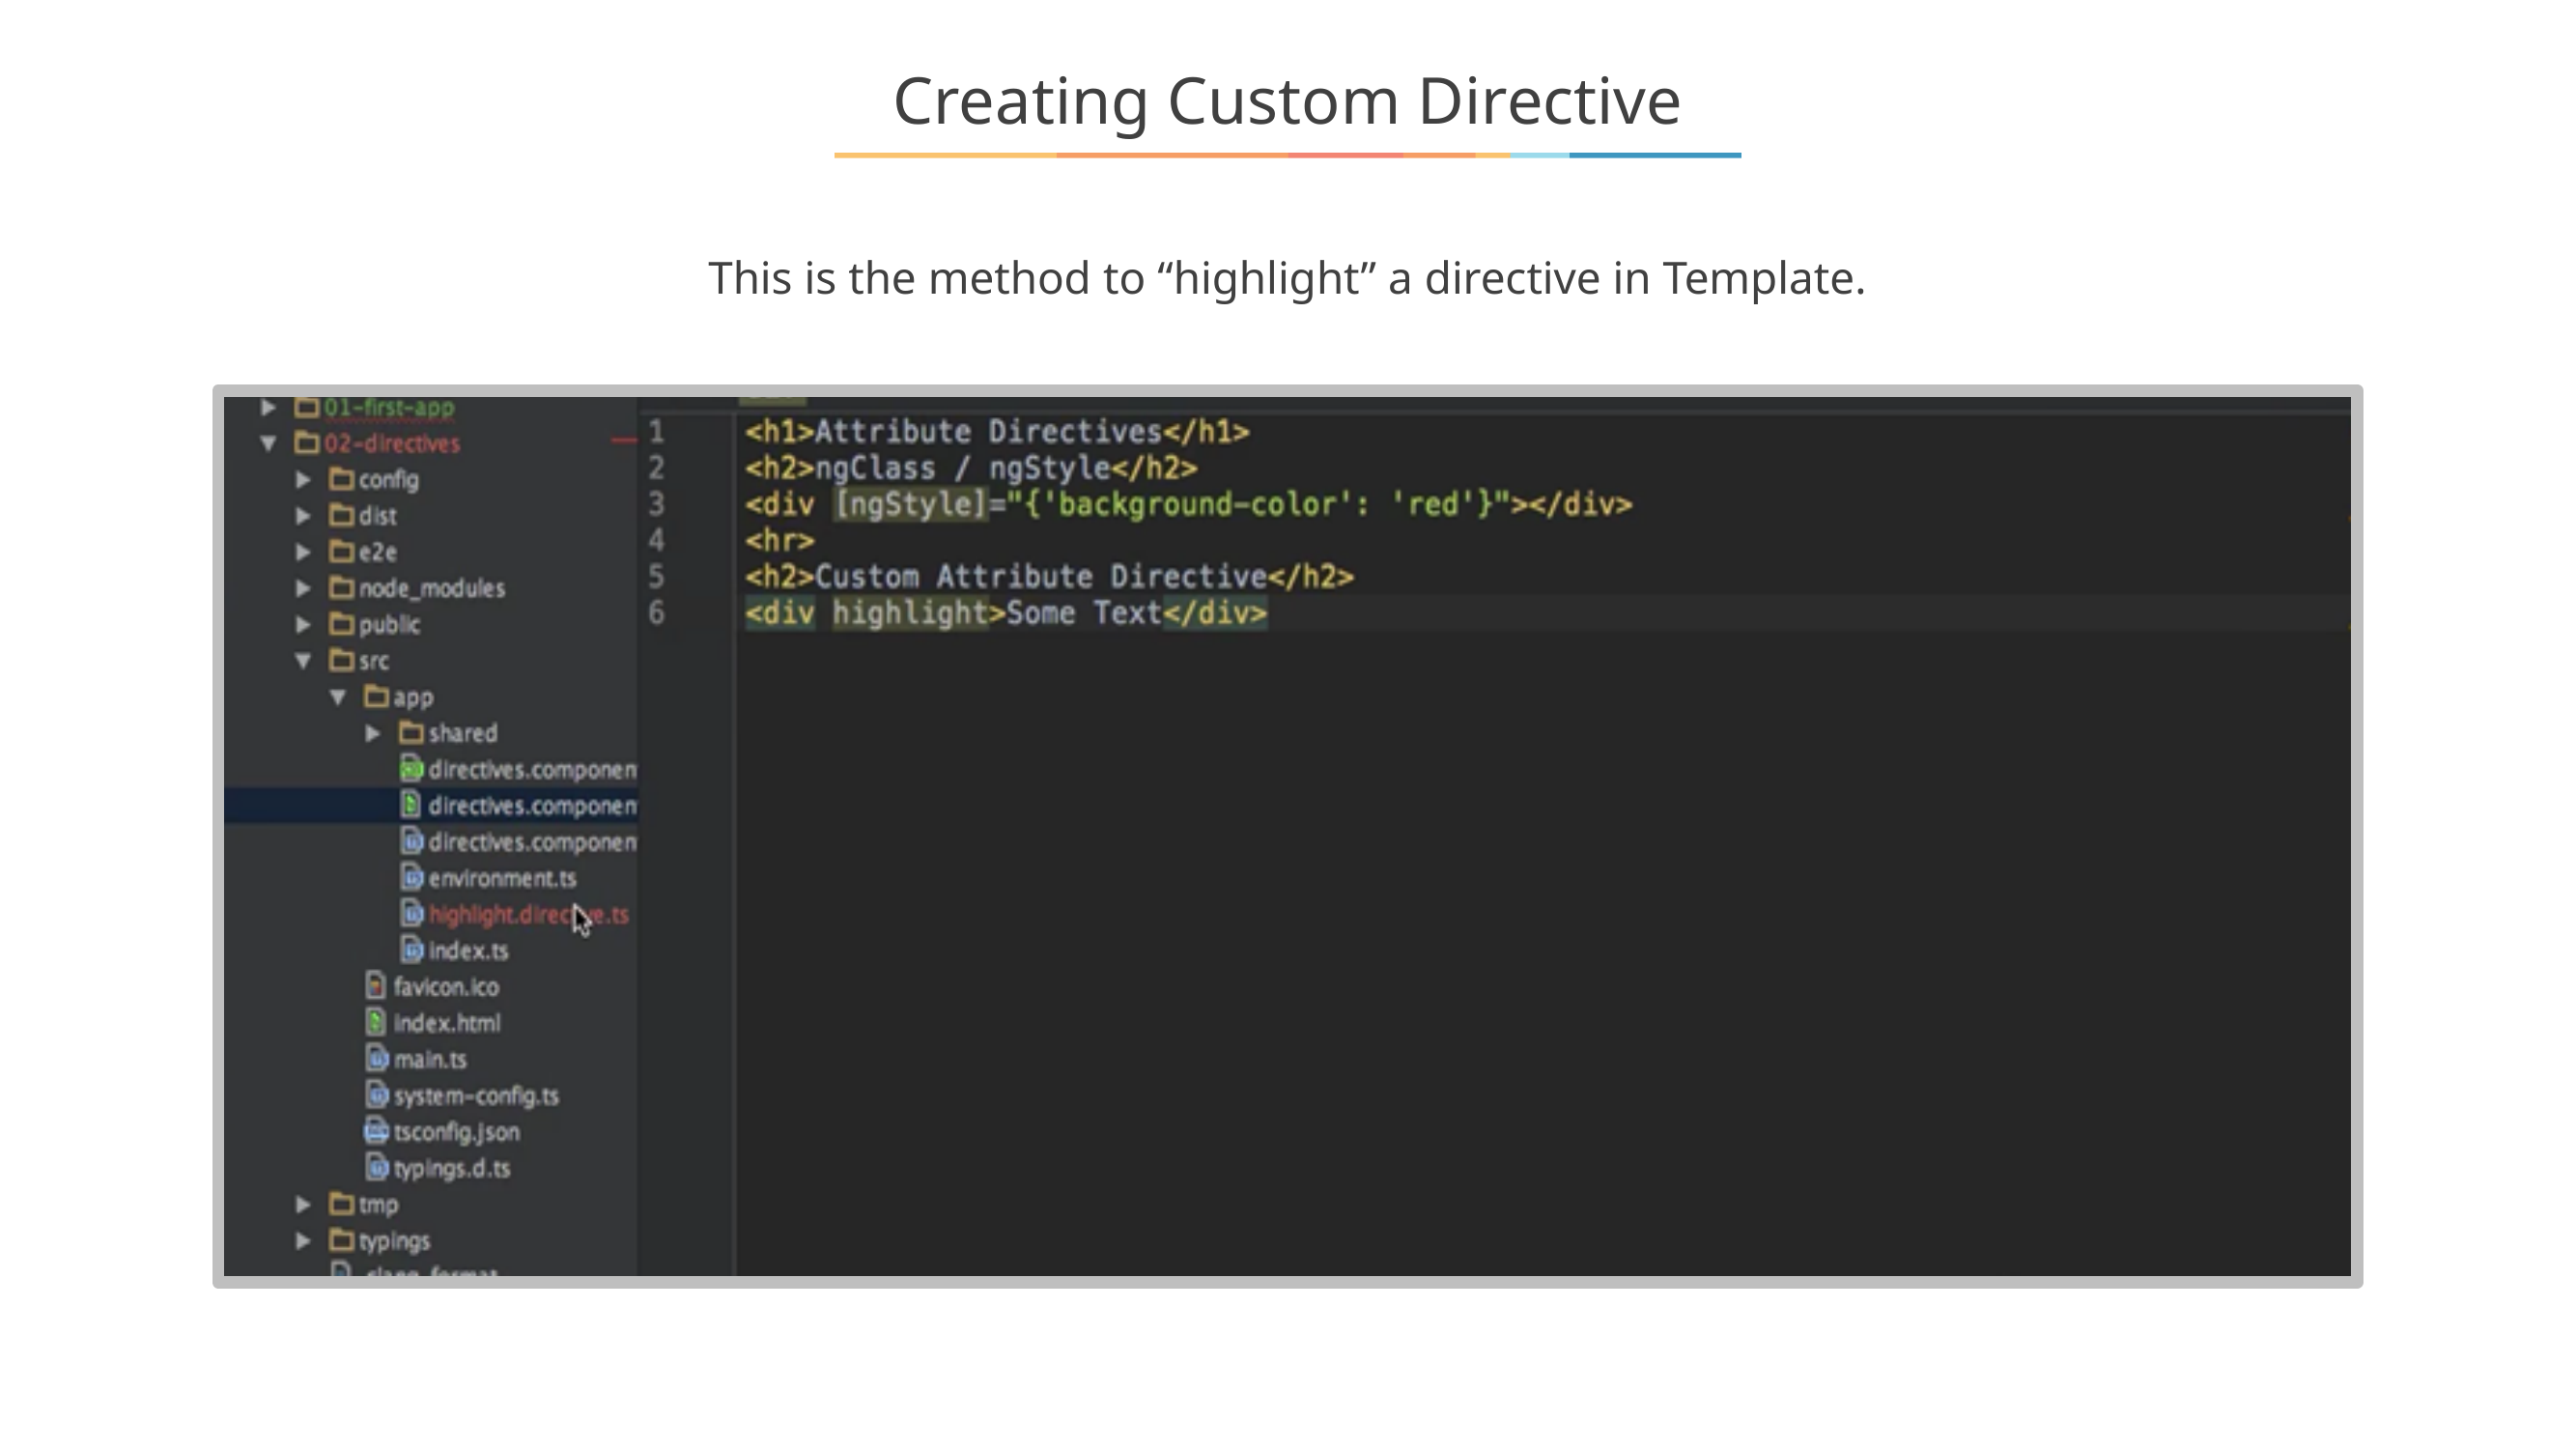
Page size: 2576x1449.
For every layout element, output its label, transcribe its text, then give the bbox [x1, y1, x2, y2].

text_box This is the method to “highlight” a directive in Template. [694, 242, 1882, 310]
title Creating Custom Directive [0, 50, 2576, 156]
picture [834, 133, 1741, 178]
picture [224, 396, 2352, 1277]
